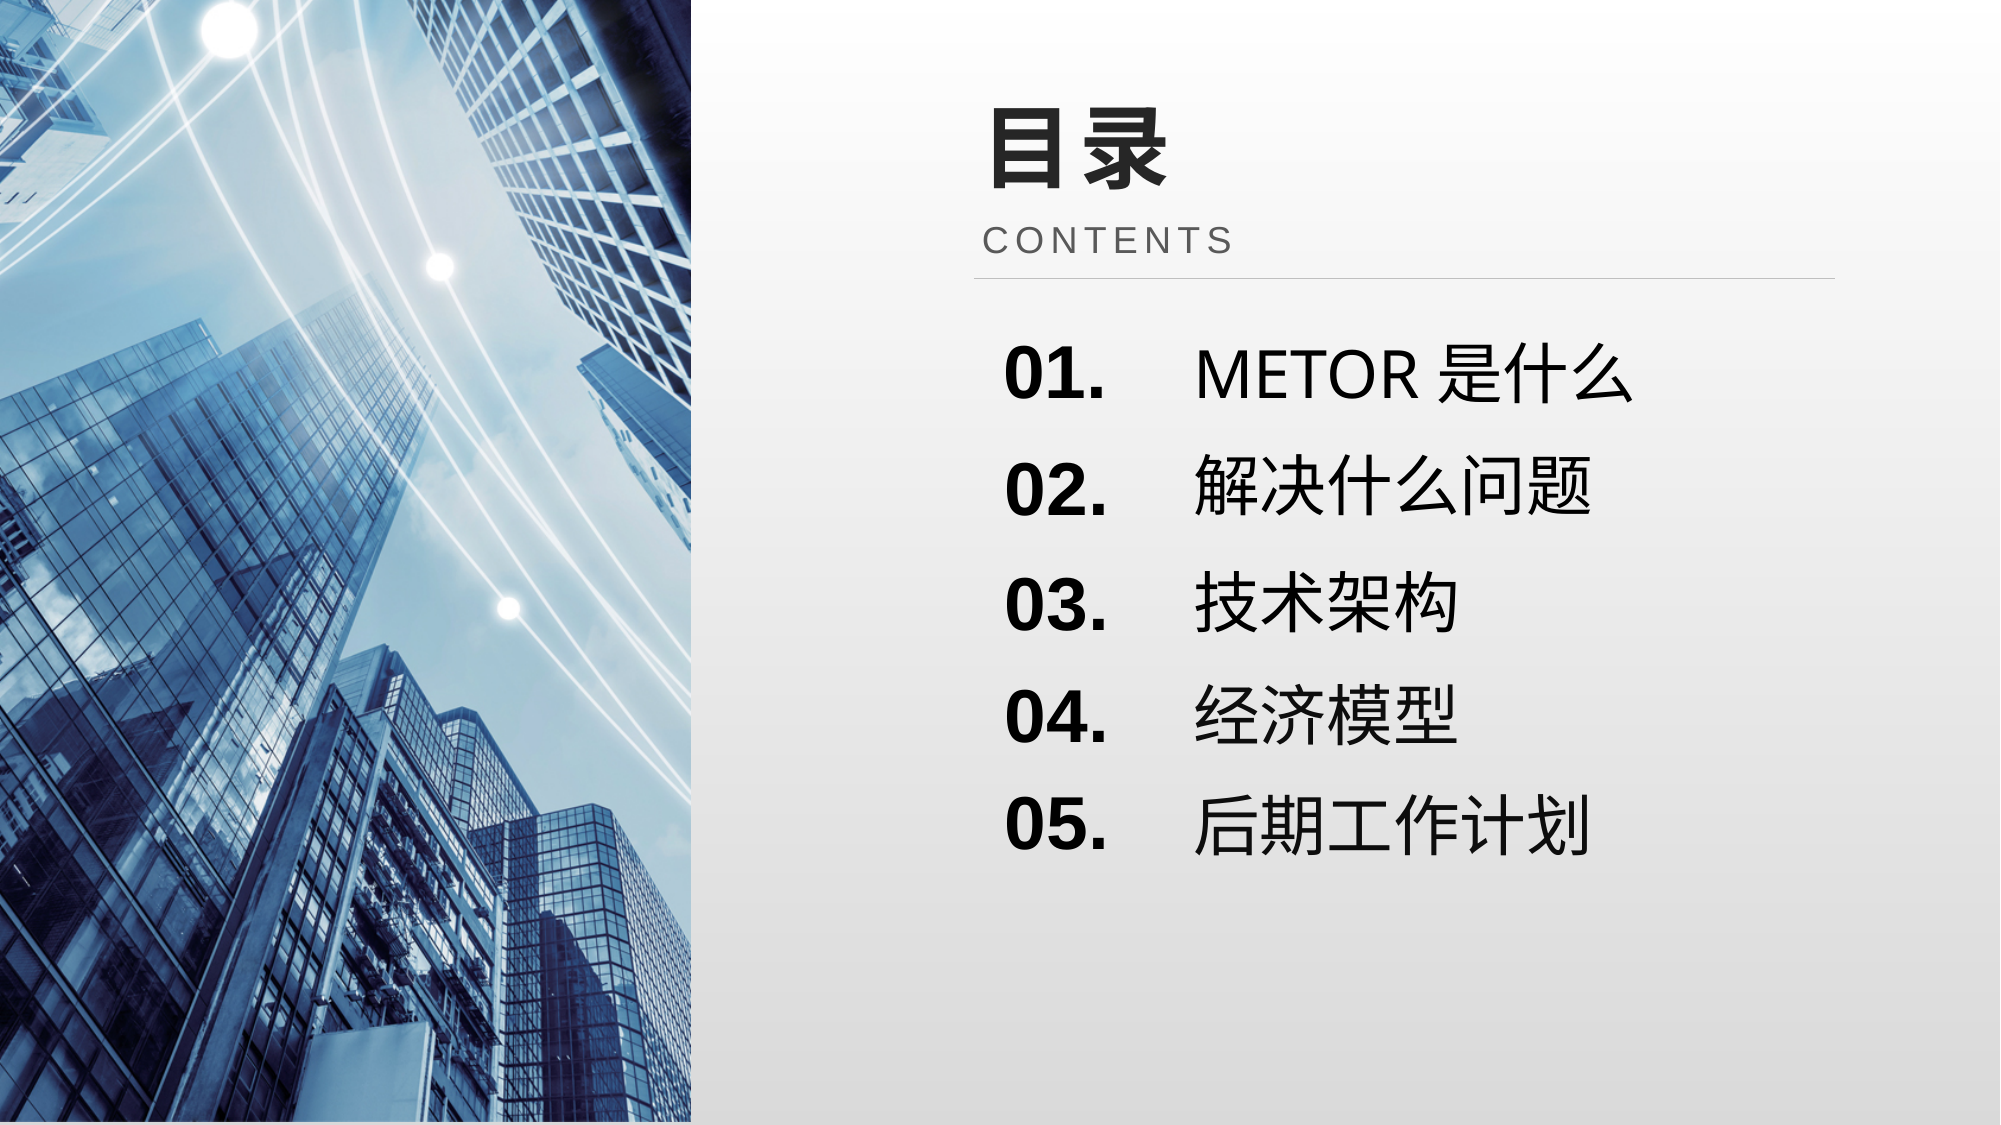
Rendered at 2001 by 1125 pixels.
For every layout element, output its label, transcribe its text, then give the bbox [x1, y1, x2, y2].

text_box 01. [973, 315, 1137, 446]
text_box 04. [990, 659, 1153, 767]
text_box 经济模型 [1178, 641, 1898, 750]
picture [0, 0, 691, 1122]
text_box 技术架构 [1178, 527, 1898, 641]
text_box 目录 [967, 82, 1271, 208]
text_box 后期工作计划 [1178, 750, 1898, 882]
text_box CONTENTS [967, 208, 1271, 269]
text_box 05. [990, 767, 1153, 898]
text_box 03. [990, 548, 1153, 659]
text_box 解决什么问题 [1178, 410, 1898, 527]
text_box 02. [990, 433, 1153, 548]
text_box METOR是什么 [1178, 299, 1898, 410]
